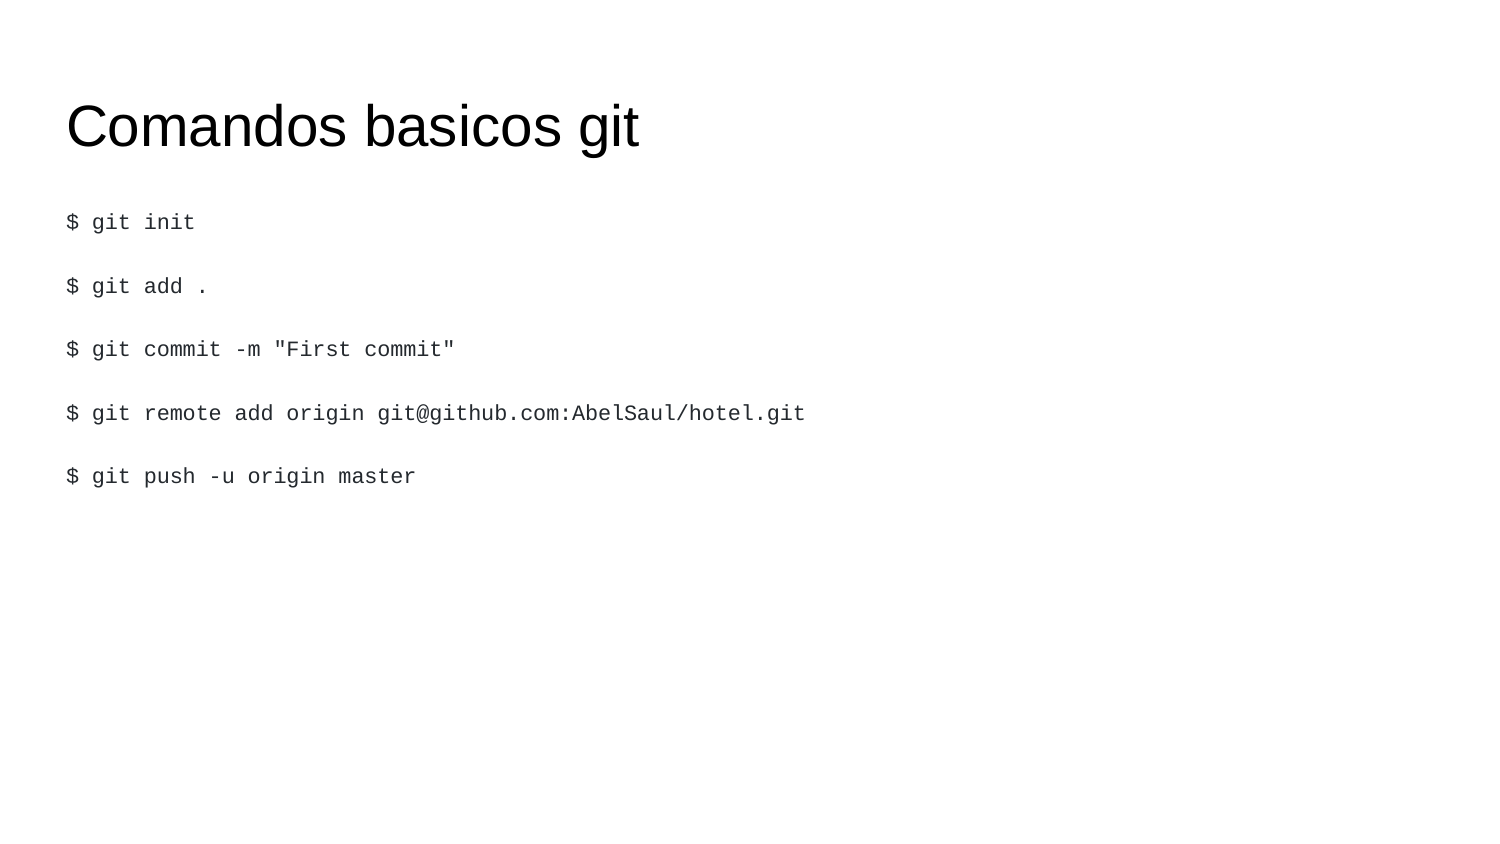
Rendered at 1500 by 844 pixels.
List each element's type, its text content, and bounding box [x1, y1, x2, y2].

title Comandos basicos git [51, 72, 1449, 167]
list $ git init $ git add . $ git commit -m "First commit" $ git remote add origin git@github.com:AbelSaul/hotel.git $ git push -u origin master [51, 189, 1449, 750]
